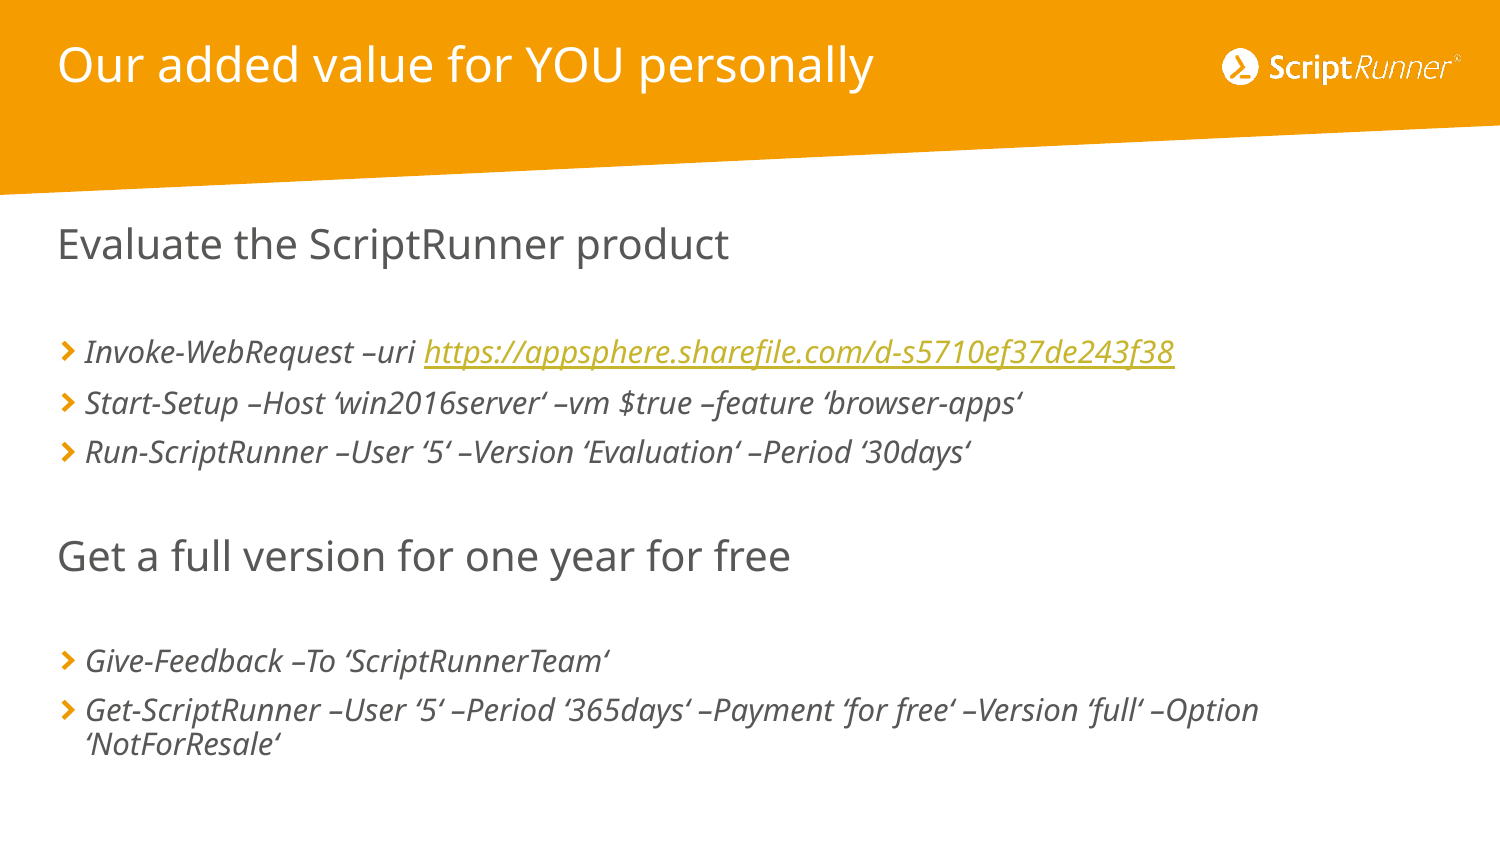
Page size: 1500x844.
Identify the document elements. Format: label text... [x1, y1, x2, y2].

title Our added value for YOU personally [41, 0, 1010, 137]
picture [56, 391, 80, 413]
picture [56, 698, 80, 721]
picture [56, 339, 80, 362]
list Evaluate the ScriptRunner product Invoke-WebRequest –uri https://appsphere.sharefile.com/d-s5710ef37de243f38 Start-Setup –Host ‘win2016server‘ –vm $true –feature ‘browser-apps‘ Run-ScriptRunner –User ‘5‘ –Version ‘Evaluation‘ –Period ‘30days‘ Get a full version for one year for free Give-Feedback –To ‘ScriptRunnerTeam‘ Get-ScriptRunner –User ‘5‘ –Period ‘365days‘ –Payment ‘for free‘ –Version ‘full‘ –Option ‘NotForResale‘ [41, 215, 1461, 776]
picture [56, 649, 80, 671]
picture [56, 440, 80, 463]
picture [1222, 48, 1461, 85]
